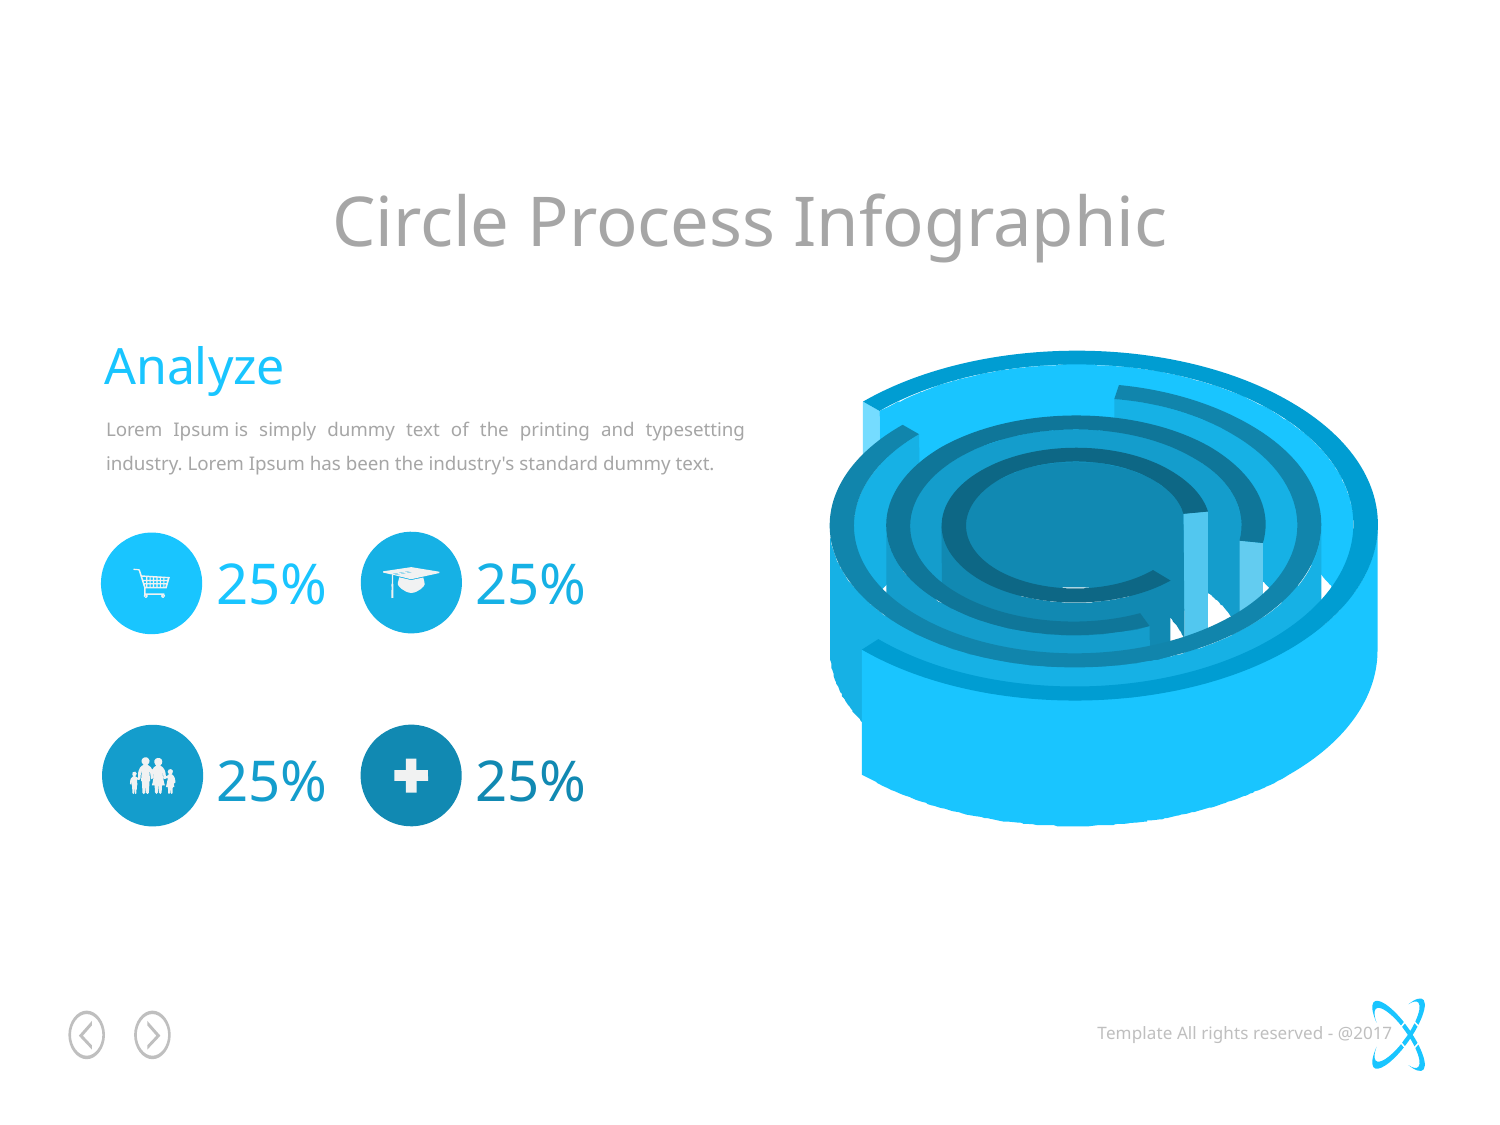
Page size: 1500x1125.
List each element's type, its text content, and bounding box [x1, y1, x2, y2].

text_box [854, 435, 920, 589]
text_box [861, 539, 1378, 827]
text_box [911, 430, 1241, 616]
text_box [879, 365, 1353, 586]
text_box 25% [211, 738, 343, 821]
text_box [1184, 512, 1208, 636]
text_box Lorem Ipsum is simply dummy text of the printing and typesetting industry. Lorem Ipsum has been the industry's standard dummy text. [106, 399, 745, 482]
text_box [967, 462, 1185, 637]
text_box 25% [470, 540, 602, 623]
text_box [862, 401, 879, 454]
text_box 25% [210, 540, 343, 623]
text_box Circle Process Infographic [317, 170, 1183, 268]
text_box Analyze [89, 327, 301, 402]
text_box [353, 524, 470, 641]
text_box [353, 717, 469, 834]
text_box [886, 415, 1266, 636]
text_box [829, 385, 1322, 668]
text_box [93, 525, 210, 642]
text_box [94, 717, 211, 834]
text_box [861, 350, 1378, 701]
text_box [941, 447, 1208, 603]
text_box [1239, 541, 1263, 611]
text_box [886, 536, 1150, 653]
text_box [830, 532, 1322, 722]
text_box 25% [469, 738, 602, 821]
text_box [1114, 400, 1297, 588]
text_box [941, 531, 1171, 645]
